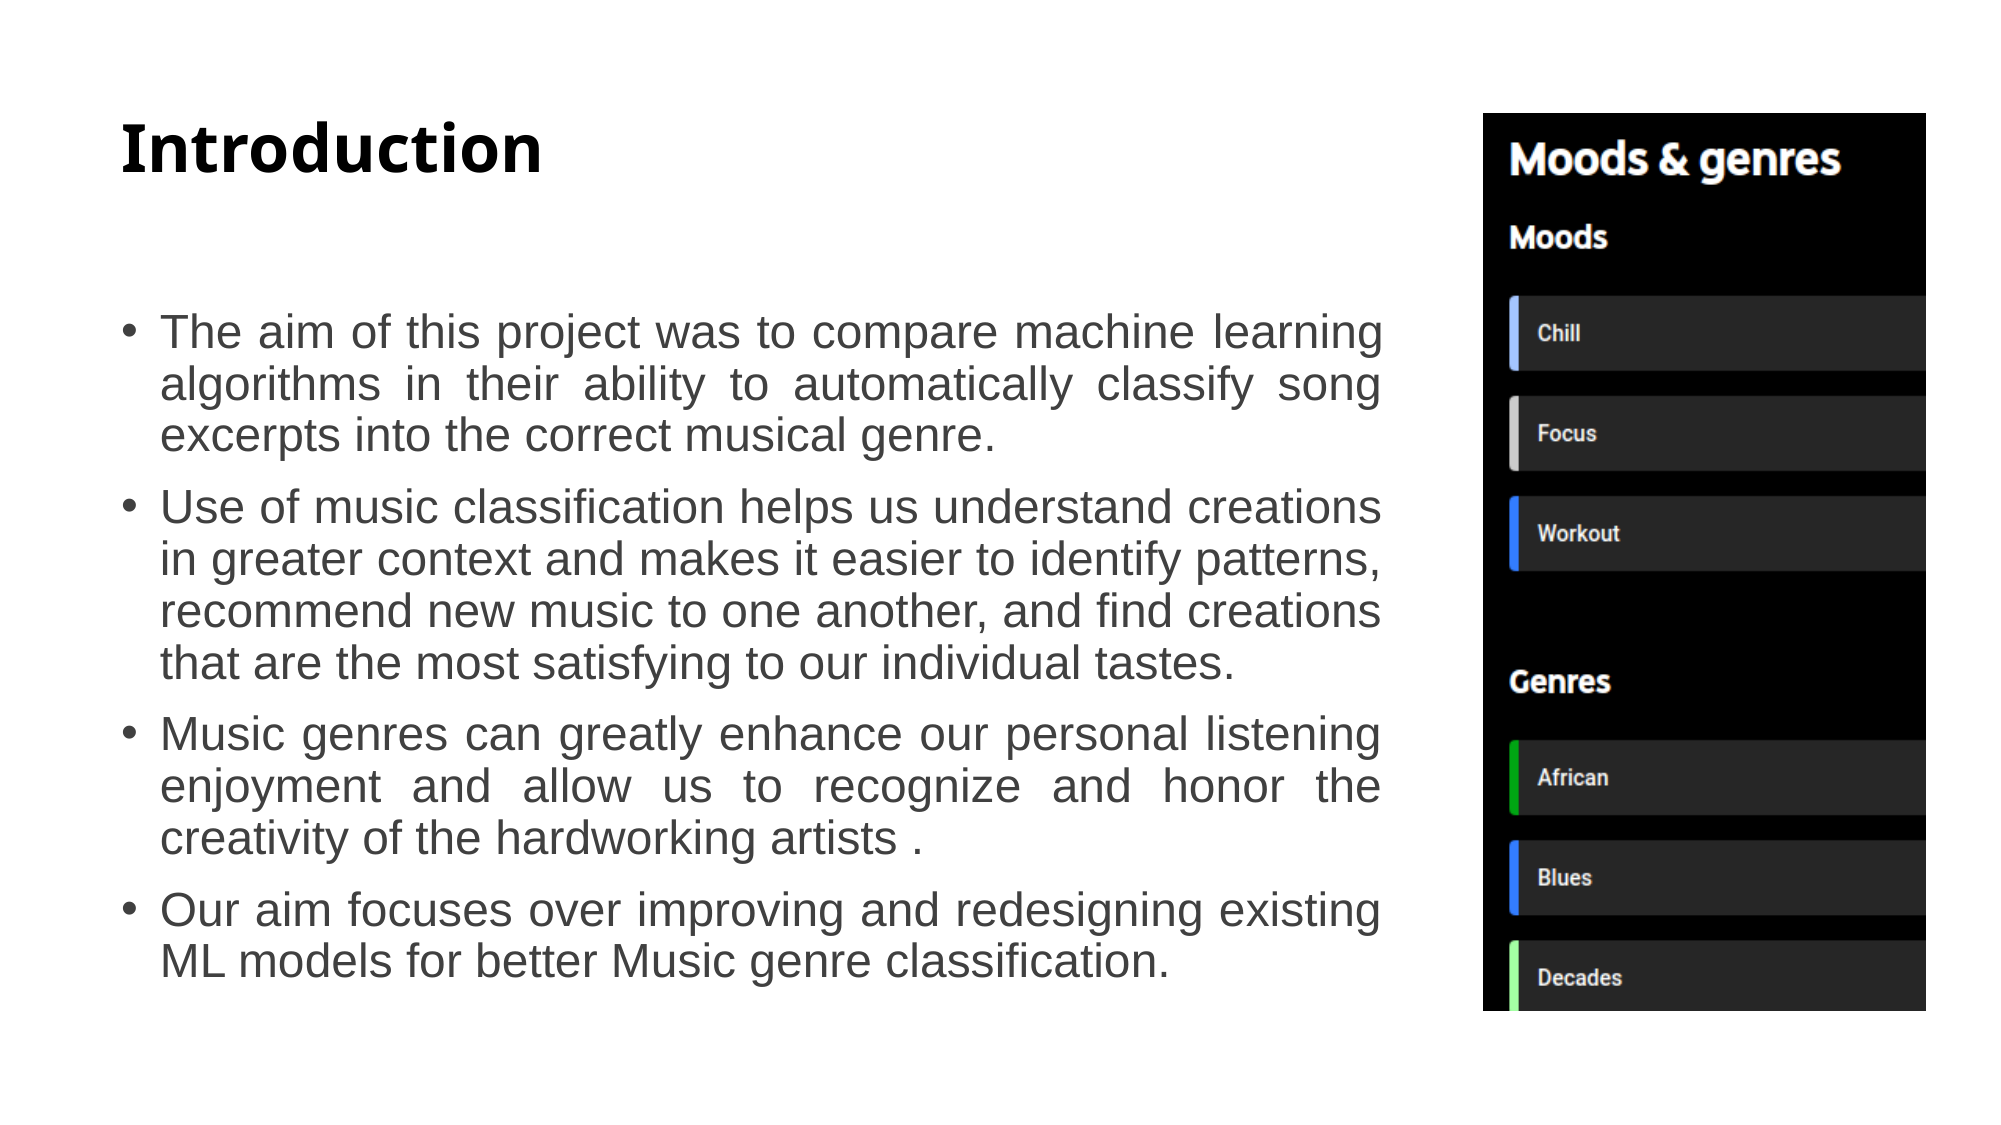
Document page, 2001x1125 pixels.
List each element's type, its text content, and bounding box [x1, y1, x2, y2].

picture [1483, 113, 1926, 1011]
list The aim of this project was to compare machine learning algorithms in their ability to automatically classify song excerpts into the correct musical genre. Use of music classification helps us understand creations in greater context and makes it easier to identify patterns, recommend new music to one another, and find creations that are the most satisfying to our individual tastes. Music genres can greatly enhance our personal listening enjoyment and allow us to recognize and honor the creativity of the hardworking artists . Our aim focuses over improving and redesigning existing ML models for better Music genre classification. [106, 299, 1400, 1027]
title Introduction [106, 42, 1832, 260]
